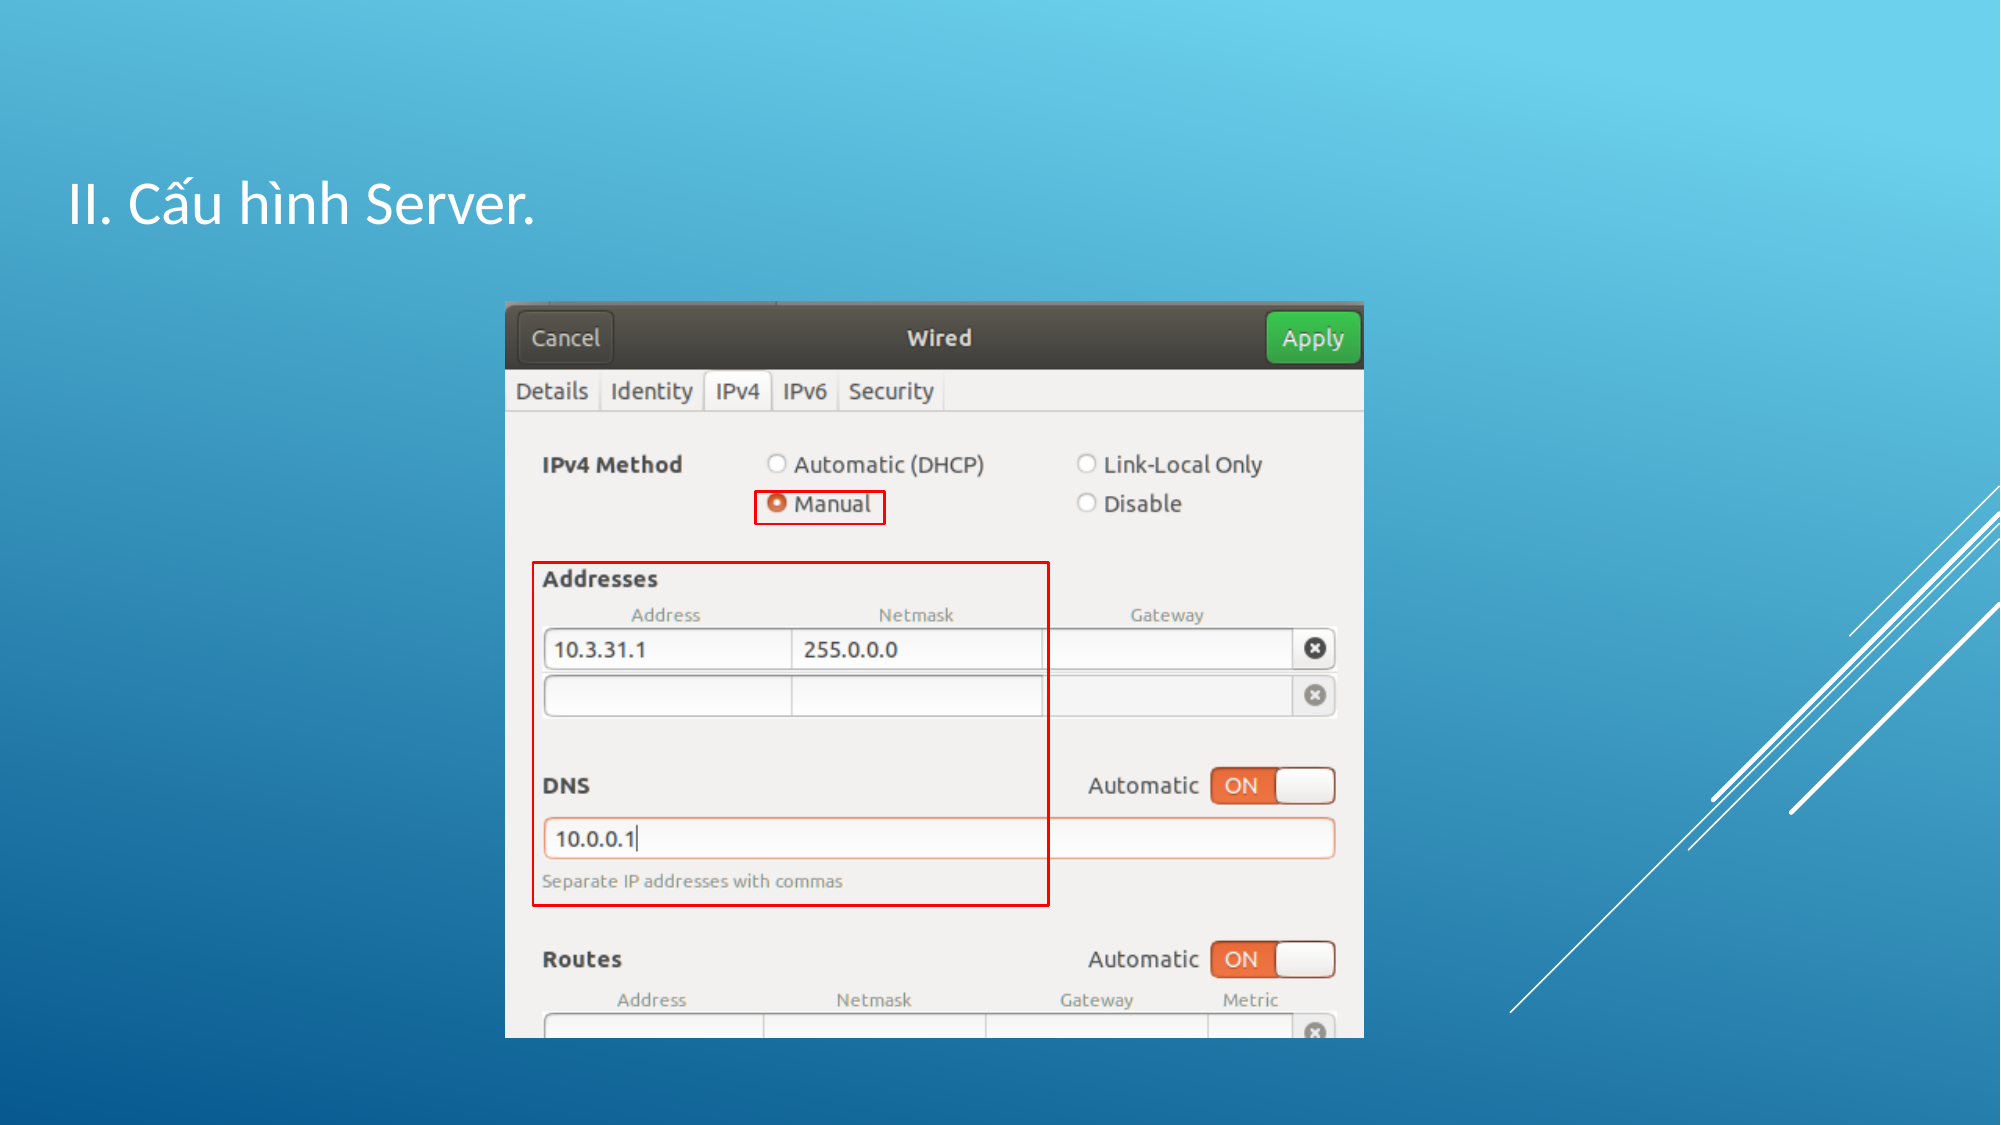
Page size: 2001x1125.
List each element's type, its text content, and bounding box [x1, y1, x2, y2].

text_box II. Cấu hình Server. [52, 154, 1000, 245]
picture [505, 301, 1364, 1038]
